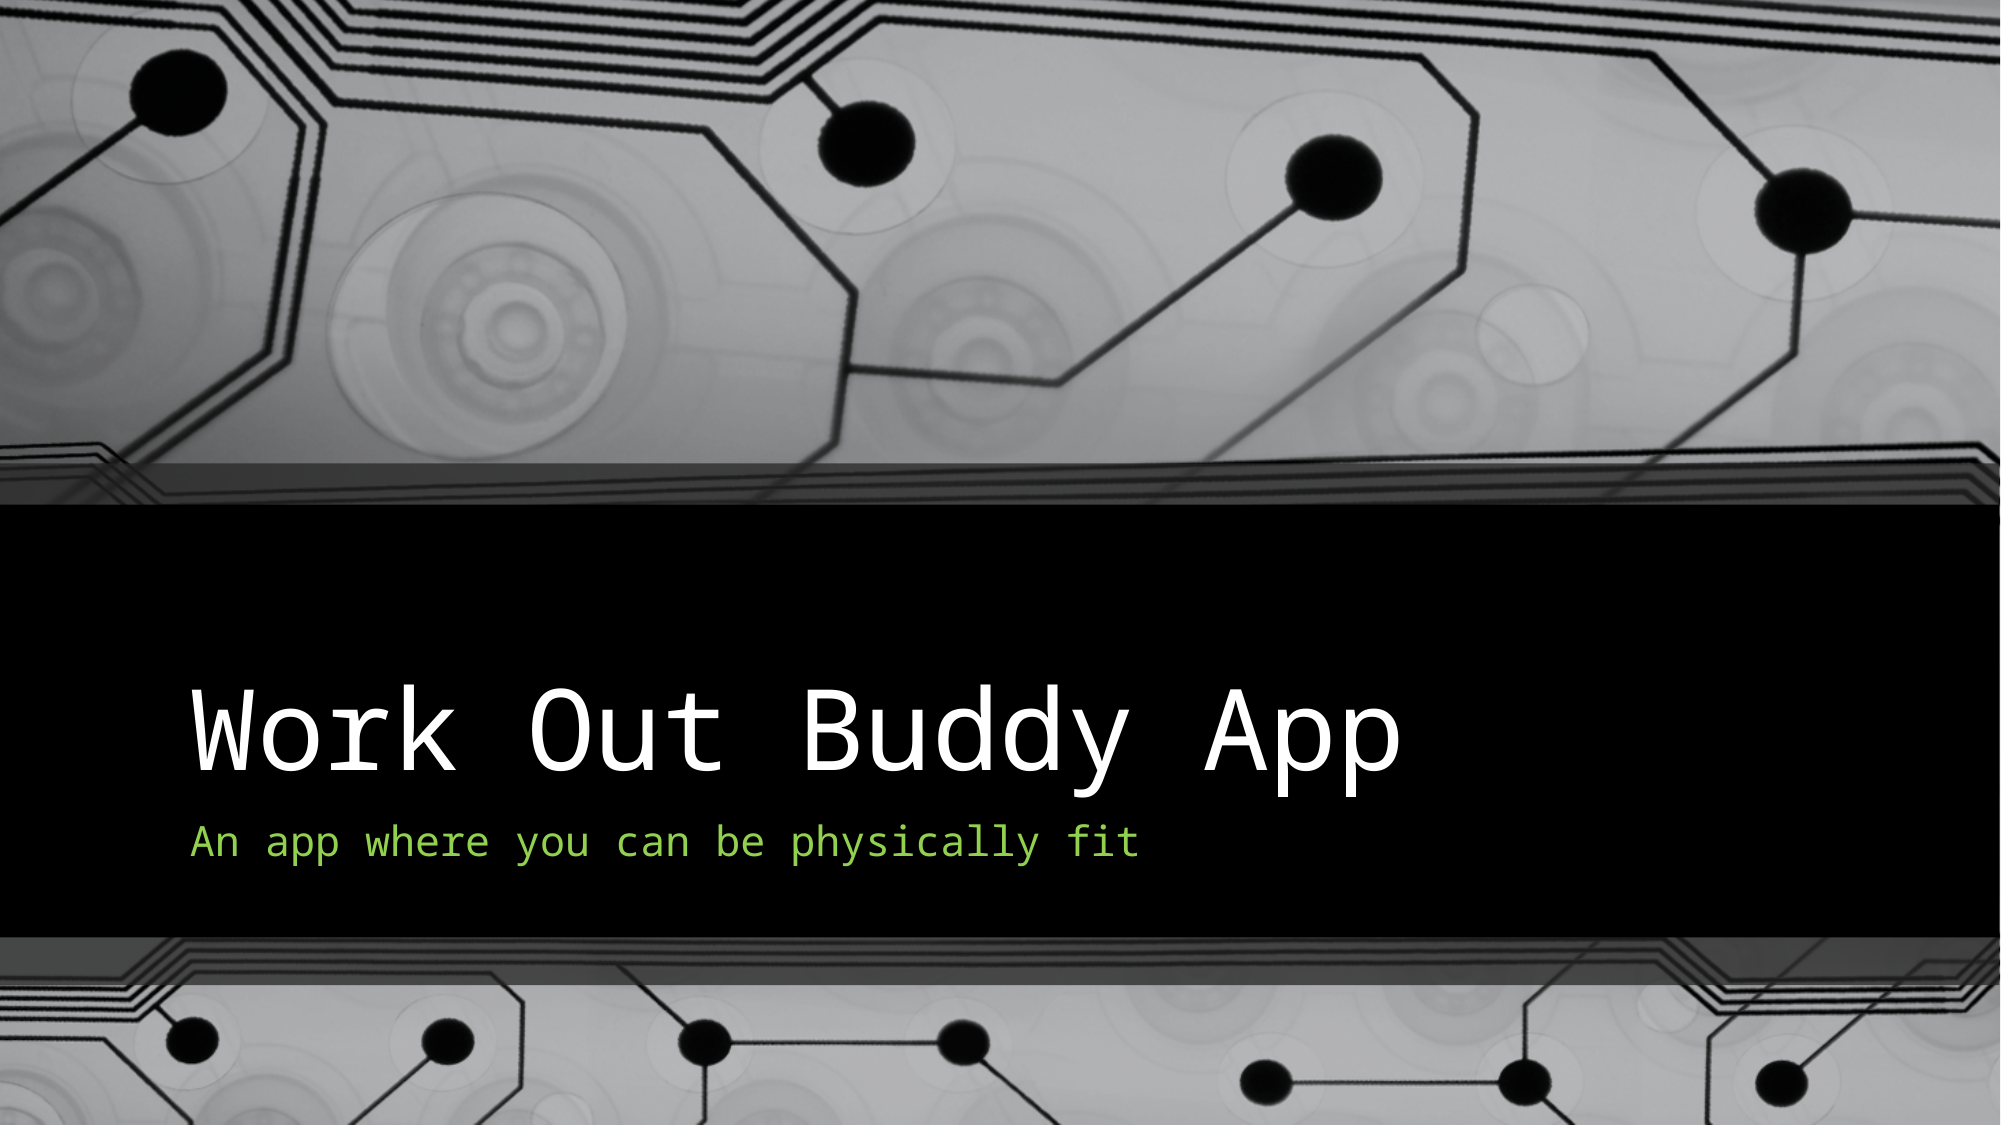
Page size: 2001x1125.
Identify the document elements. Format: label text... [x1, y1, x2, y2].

subtitle An app where you can be physically fit [174, 812, 1825, 925]
title Work Out Buddy App [174, 519, 1825, 800]
picture [0, 0, 2001, 1125]
